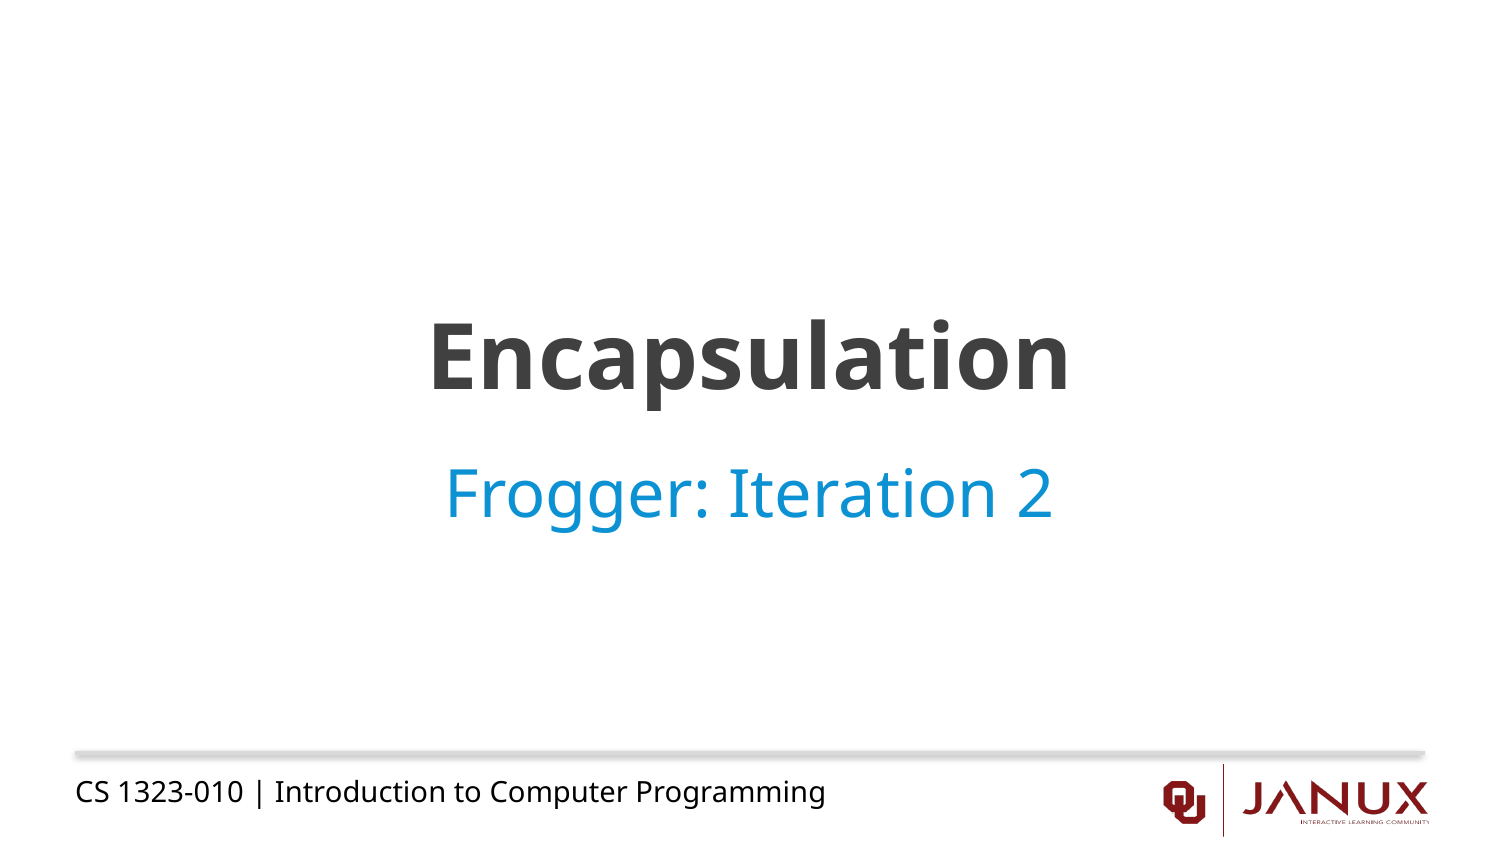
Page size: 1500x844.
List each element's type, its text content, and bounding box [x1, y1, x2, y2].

title Encapsulation [112, 262, 1388, 443]
subtitle Frogger: Iteration 2 [225, 442, 1275, 664]
